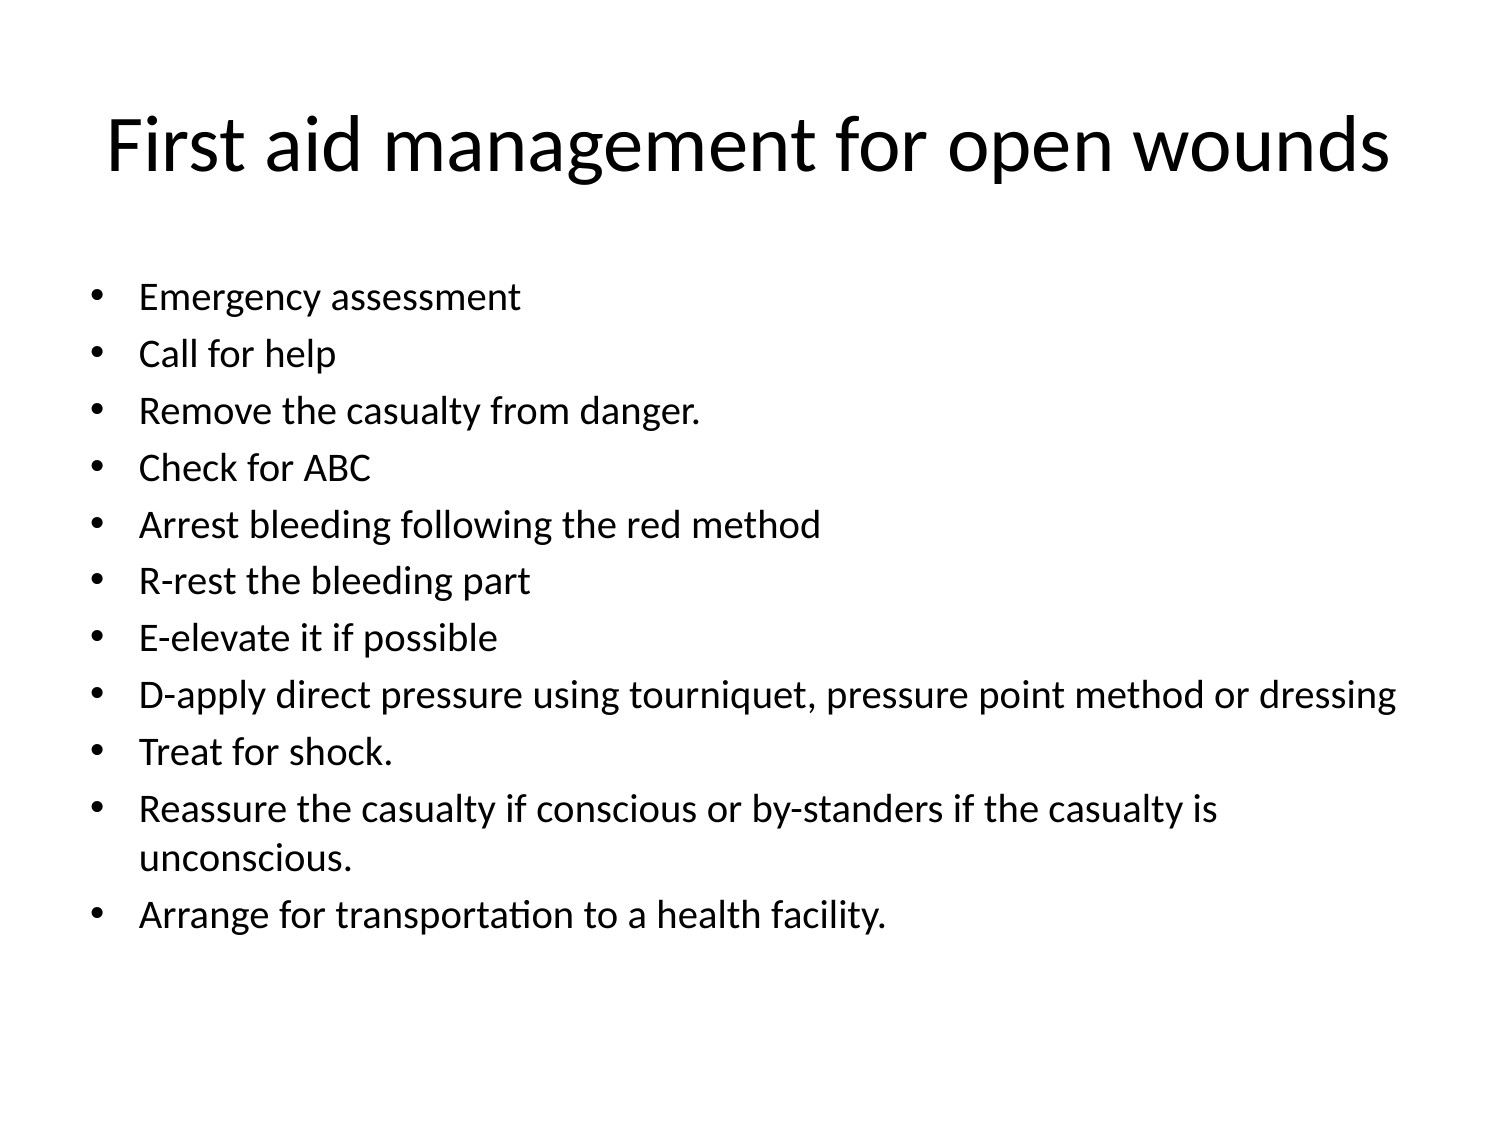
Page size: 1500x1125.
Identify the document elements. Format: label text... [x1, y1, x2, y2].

title First aid management for open wounds [75, 45, 1425, 233]
list Emergency assessment Call for help Remove the casualty from danger. Check for ABC Arrest bleeding following the red method R-rest the bleeding part E-elevate it if possible D-apply direct pressure using tourniquet, pressure point method or dressing Treat for shock. Reassure the casualty if conscious or by-standers if the casualty is unconscious. Arrange for transportation to a health facility. [75, 262, 1425, 1005]
